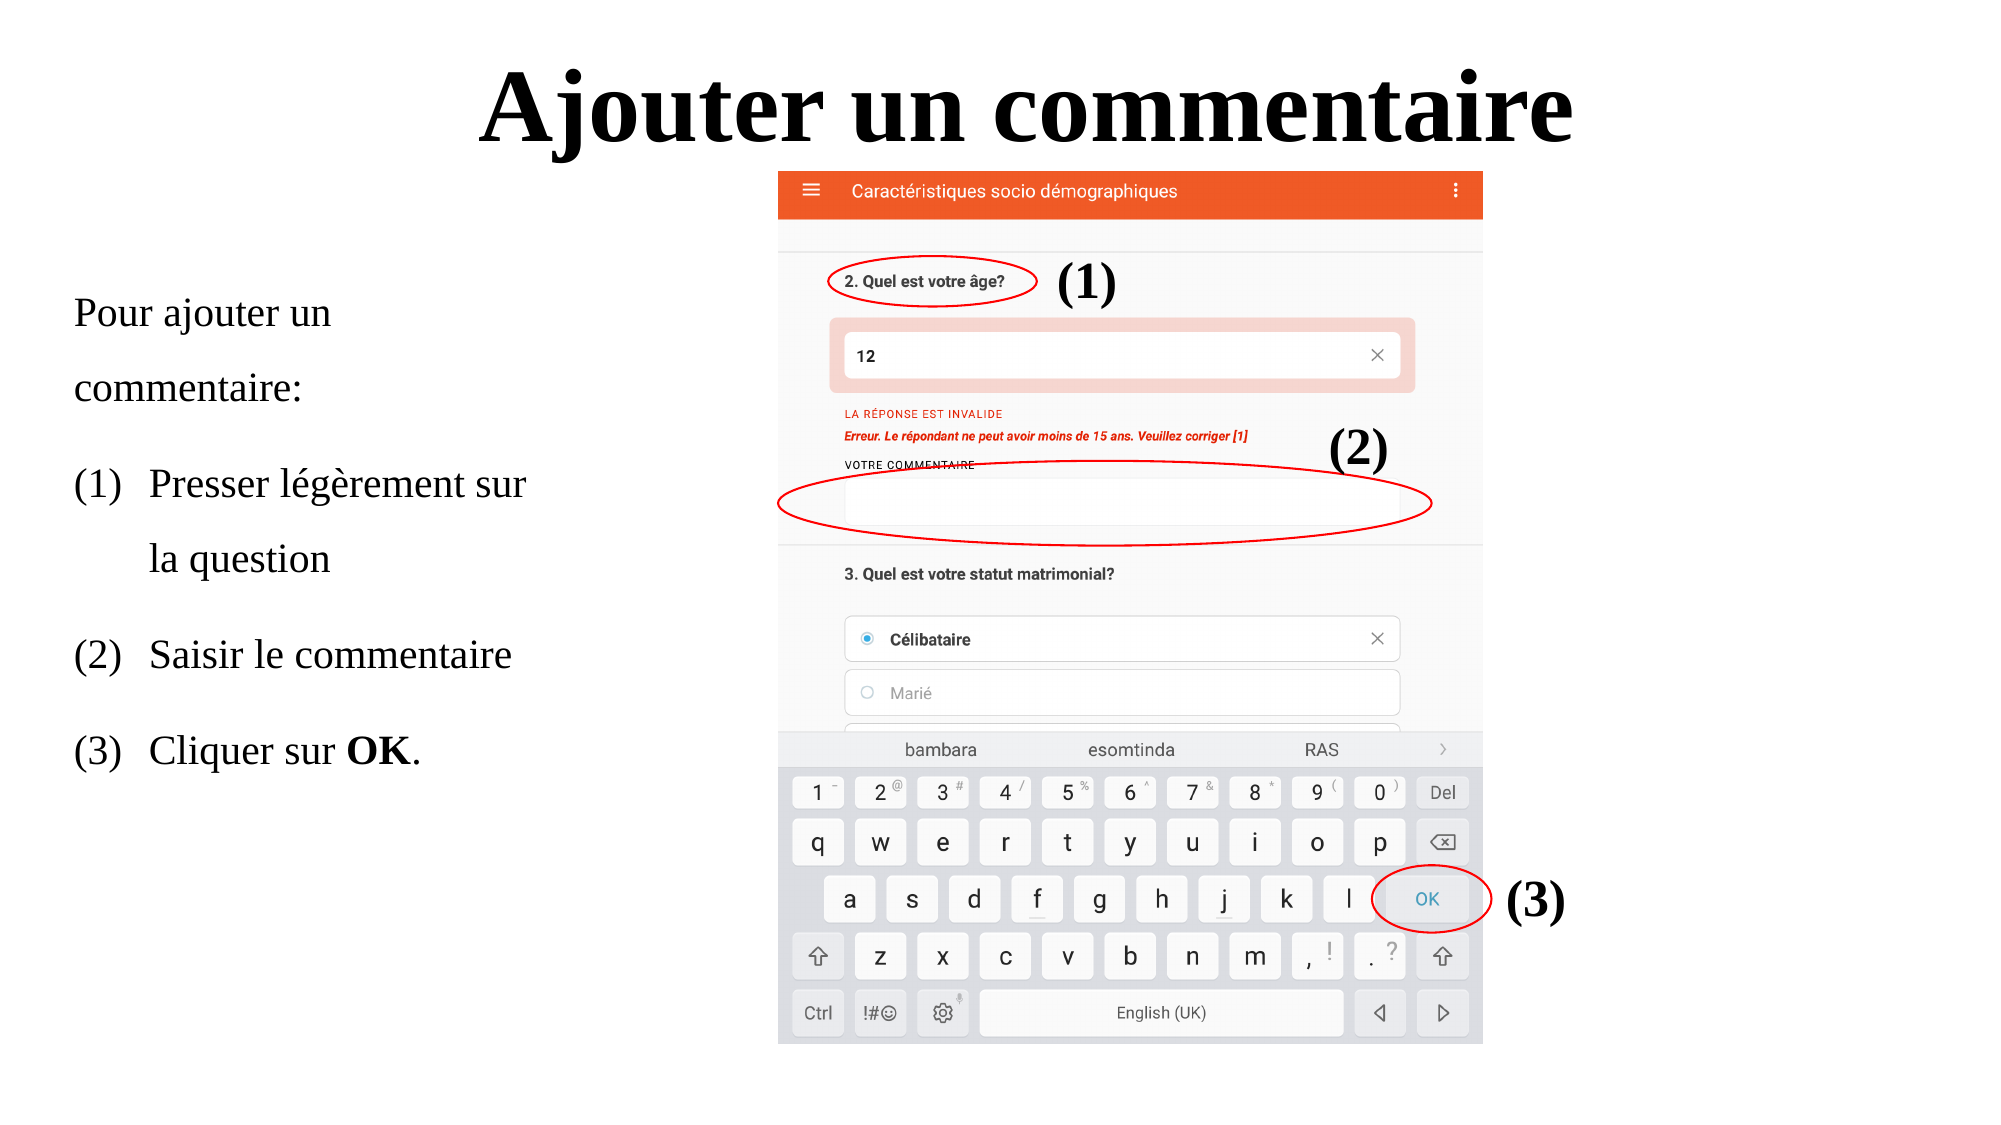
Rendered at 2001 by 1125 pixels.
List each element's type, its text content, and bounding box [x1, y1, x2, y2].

text_box (3) [1483, 857, 1614, 934]
subtitle Pour ajouter un commentaire: Presser légèrement sur la question Saisir le commentaire Cliquer sur OK. [58, 251, 561, 783]
picture [778, 171, 1483, 1044]
title Ajouter un commentaire [99, 36, 1955, 172]
